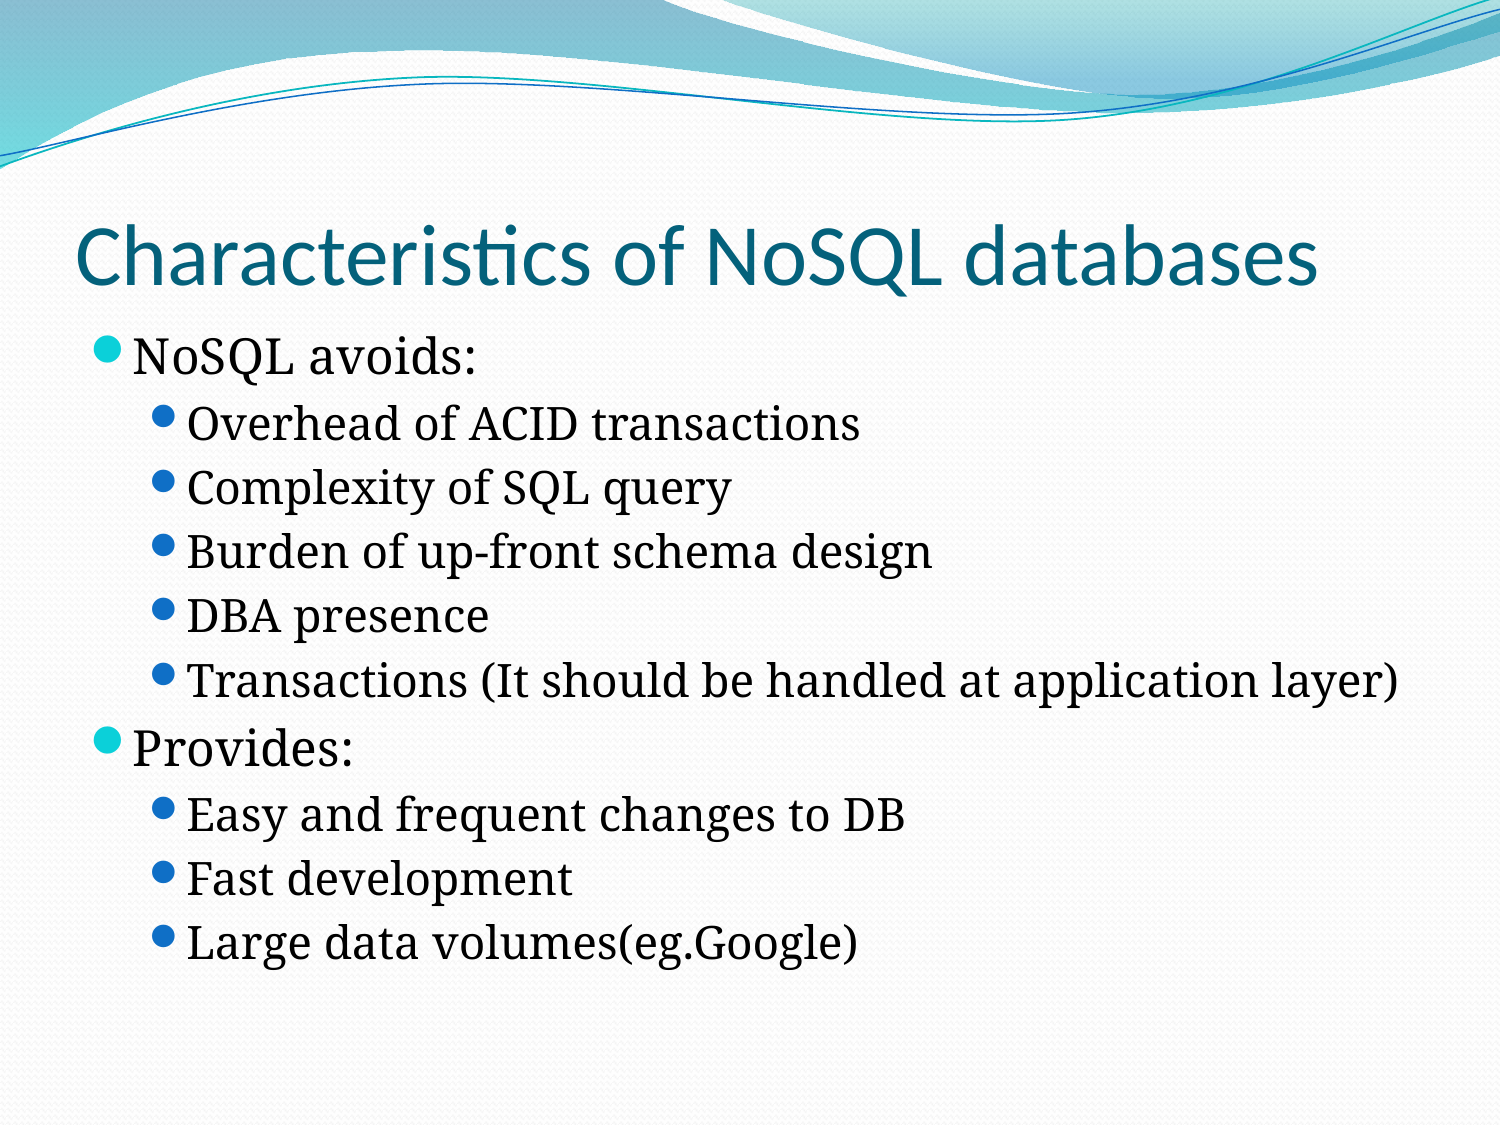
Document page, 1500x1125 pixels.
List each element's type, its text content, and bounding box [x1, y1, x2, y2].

list NoSQL avoids: Overhead of ACID transactions Complexity of SQL query Burden of up-front schema design DBA presence Transactions (It should be handled at application layer) Provides: Easy and frequent changes to DB Fast development Large data volumes(eg.Google) [75, 317, 1425, 1038]
title Characteristics of NoSQL databases [75, 115, 1425, 303]
